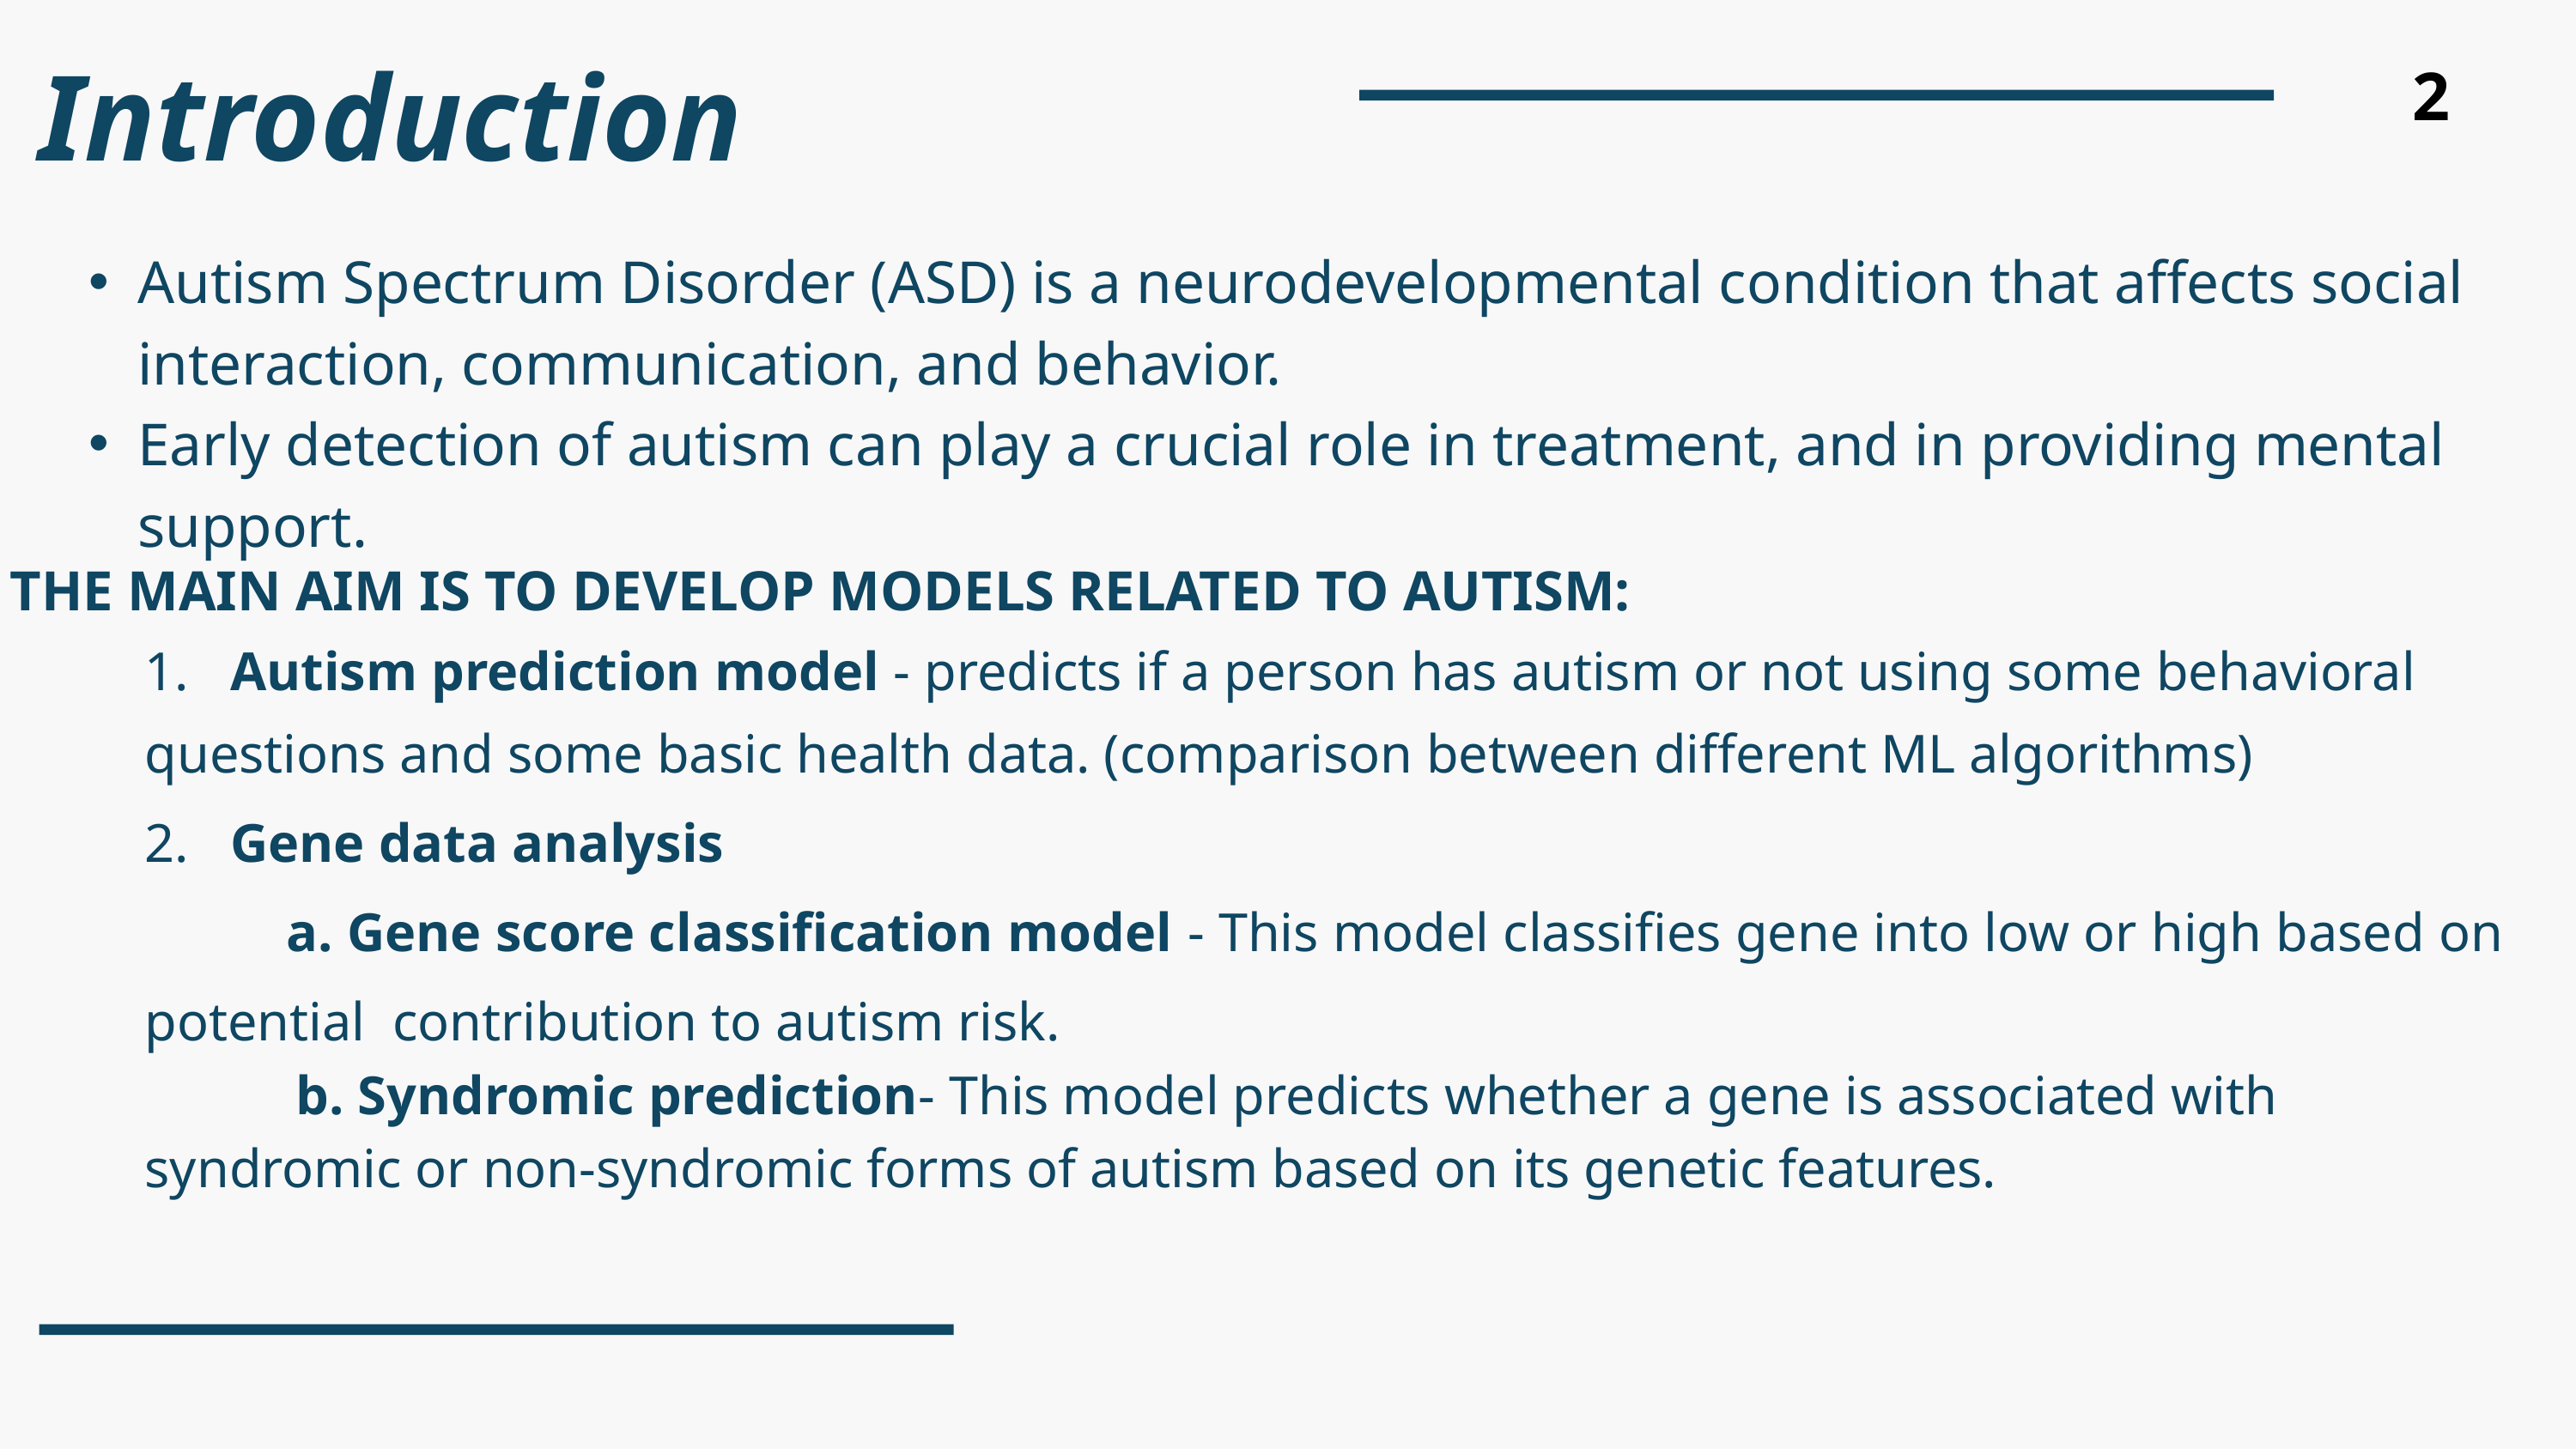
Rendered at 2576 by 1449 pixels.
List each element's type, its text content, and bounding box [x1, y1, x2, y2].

text_box 1. Autism prediction model - predicts if a person has autism or not using some behavioral questions and some basic health data. (comparison between different ML algorithms) 2. Gene data analysis a. Gene score classification model - This model classifies gene into low or high based on potential contribution to autism risk. b. Syndromic prediction- This model predicts whether a gene is associated with syndromic or non-syndromic forms of autism based on its genetic features. [144, 618, 2505, 1264]
text_box Introduction [39, 19, 1173, 185]
text_box 2 [2385, 40, 2476, 134]
text_box THE MAIN AIM IS TO DEVELOP MODELS RELATED TO AUTISM: [0, 545, 1780, 622]
text_box Autism Spectrum Disorder (ASD) is a neurodevelopmental condition that affects social interaction, communication, and behavior. Early detection of autism can play a crucial role in treatment, and in providing mental support. [39, 233, 2535, 640]
